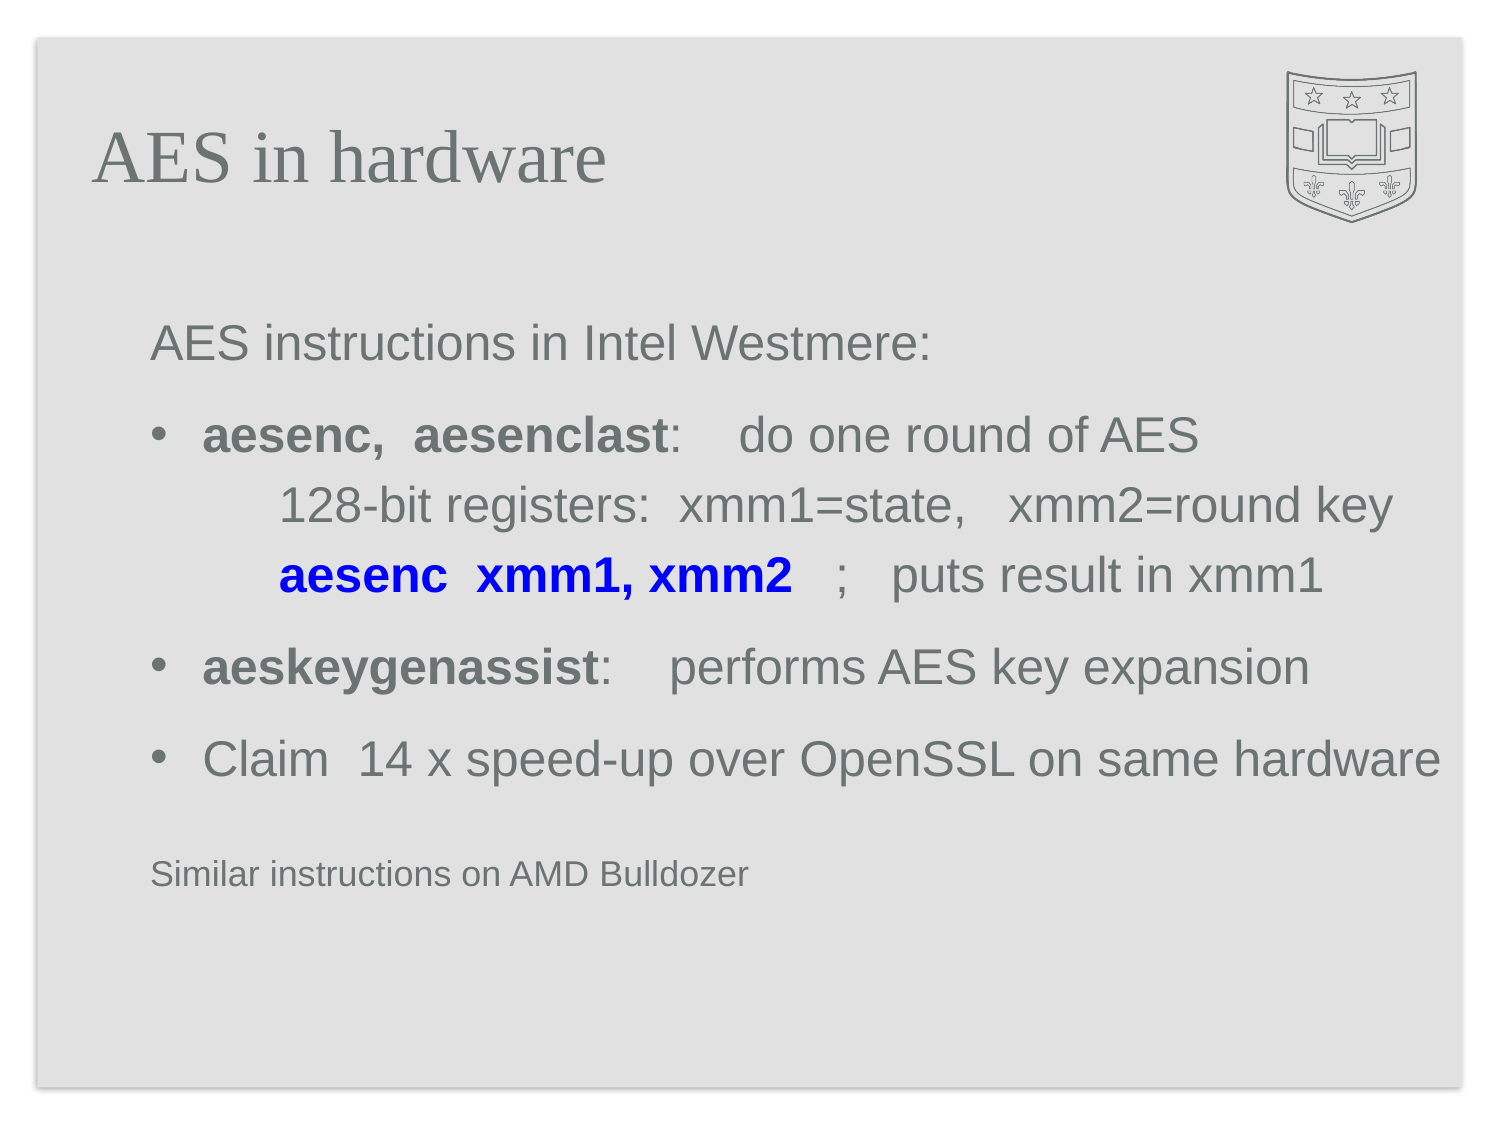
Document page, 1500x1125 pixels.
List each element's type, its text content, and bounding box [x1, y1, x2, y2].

picture [1286, 71, 1417, 223]
title AES in hardware [76, 71, 1264, 233]
list AES instructions in Intel Westmere: aesenc, aesenclast: do one round of AES 128-bit registers: xmm1=state, xmm2=round key aesenc xmm1, xmm2 ; puts result in xmm1 aeskeygenassist: performs AES key expansion Claim 14 x speed-up over OpenSSL on same hardware Similar instructions on AMD Bulldozer [135, 302, 1464, 963]
